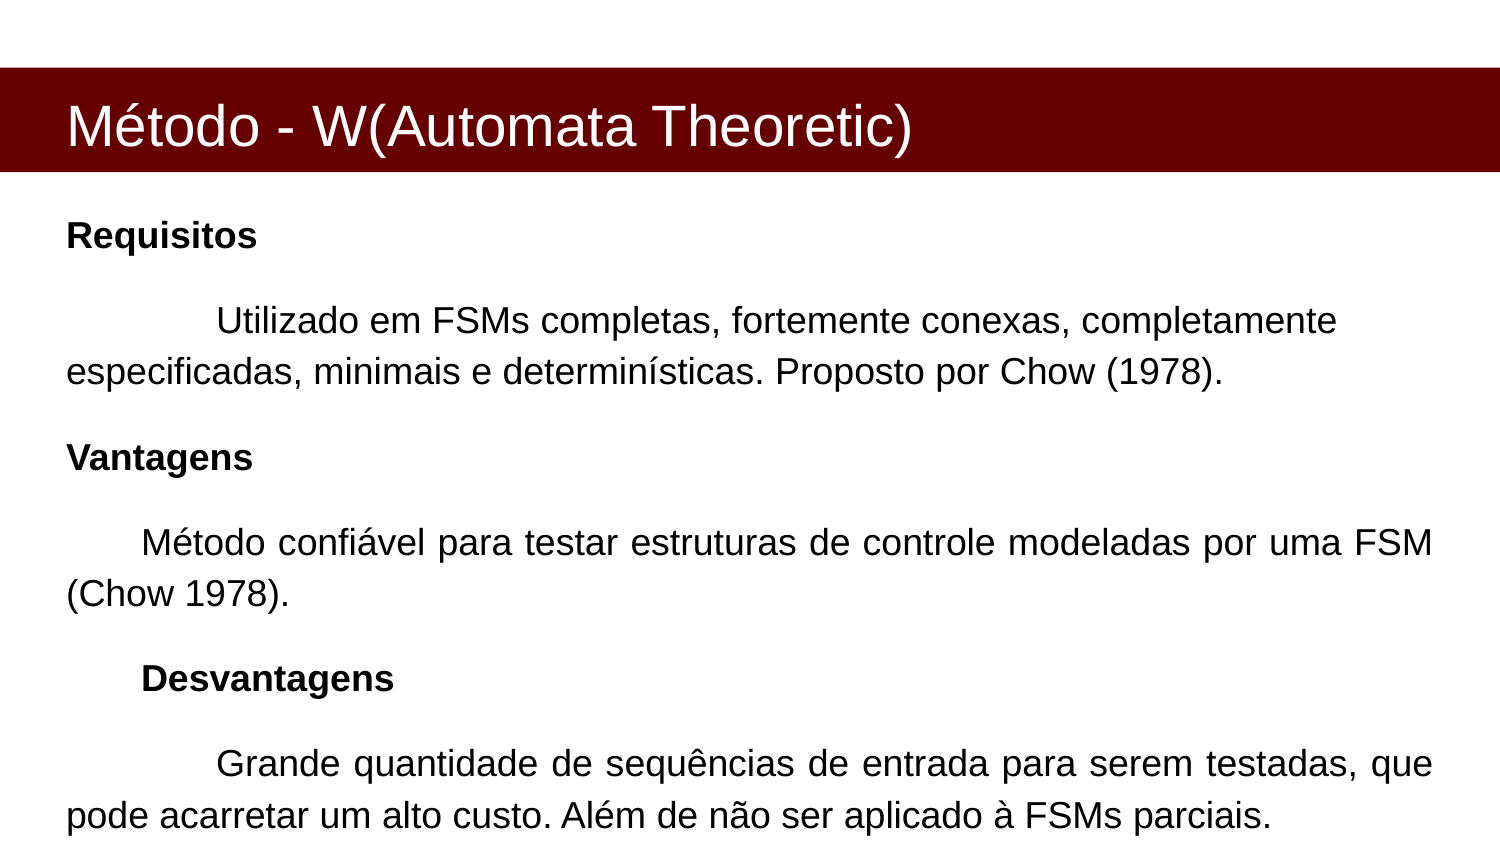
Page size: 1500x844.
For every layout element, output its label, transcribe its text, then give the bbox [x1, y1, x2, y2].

title Método - W(Automata Theoretic) [51, 72, 1449, 167]
text_box [0, 67, 1500, 173]
list Requisitos Utilizado em FSMs completas, fortemente conexas, completamente especificadas, minimais e determinísticas. Proposto por Chow (1978). Vantagens Método confiável para testar estruturas de controle modeladas por uma FSM (Chow 1978). Desvantagens Grande quantidade de sequências de entrada para serem testadas, que pode acarretar um alto custo. Além de não ser aplicado à FSMs parciais. [51, 189, 1449, 817]
